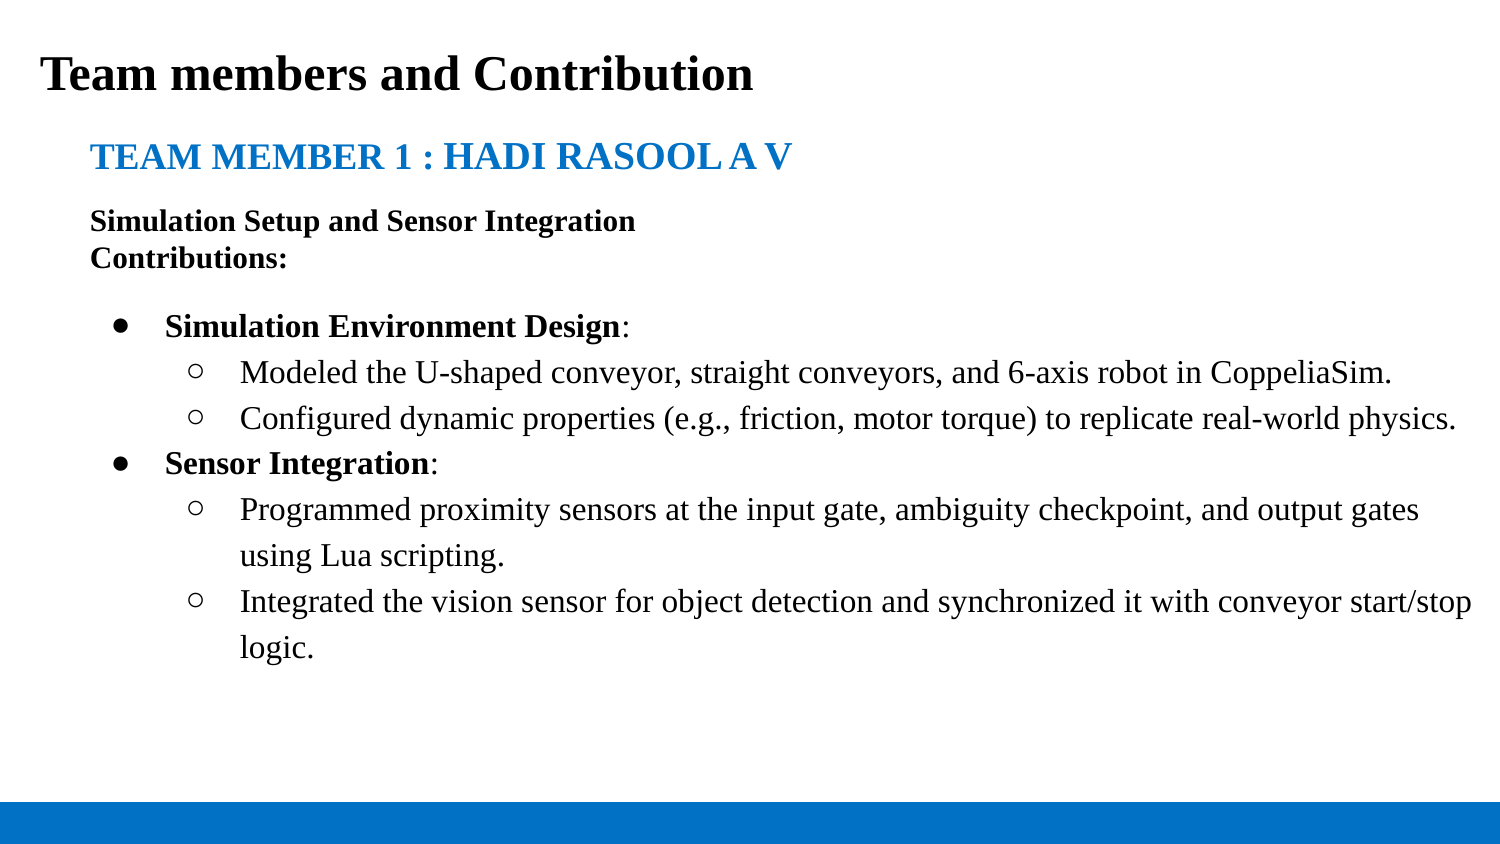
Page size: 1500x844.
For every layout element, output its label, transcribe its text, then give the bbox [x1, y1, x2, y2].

text_box Team members and Contribution TEAM MEMBER 1 : HADI RASOOL A V Simulation Setup and Sensor Integration Contributions: Simulation Environment Design: Modeled the U-shaped conveyor, straight conveyors, and 6-axis robot in CoppeliaSim. Configured dynamic properties (e.g., friction, motor torque) to replicate real-world physics. Sensor Integration: Programmed proximity sensors at the input gate, ambiguity checkpoint, and output gates using Lua scripting. Integrated the vision sensor for object detection and synchronized it with conveyor start/stop logic. [0, 0, 1500, 802]
